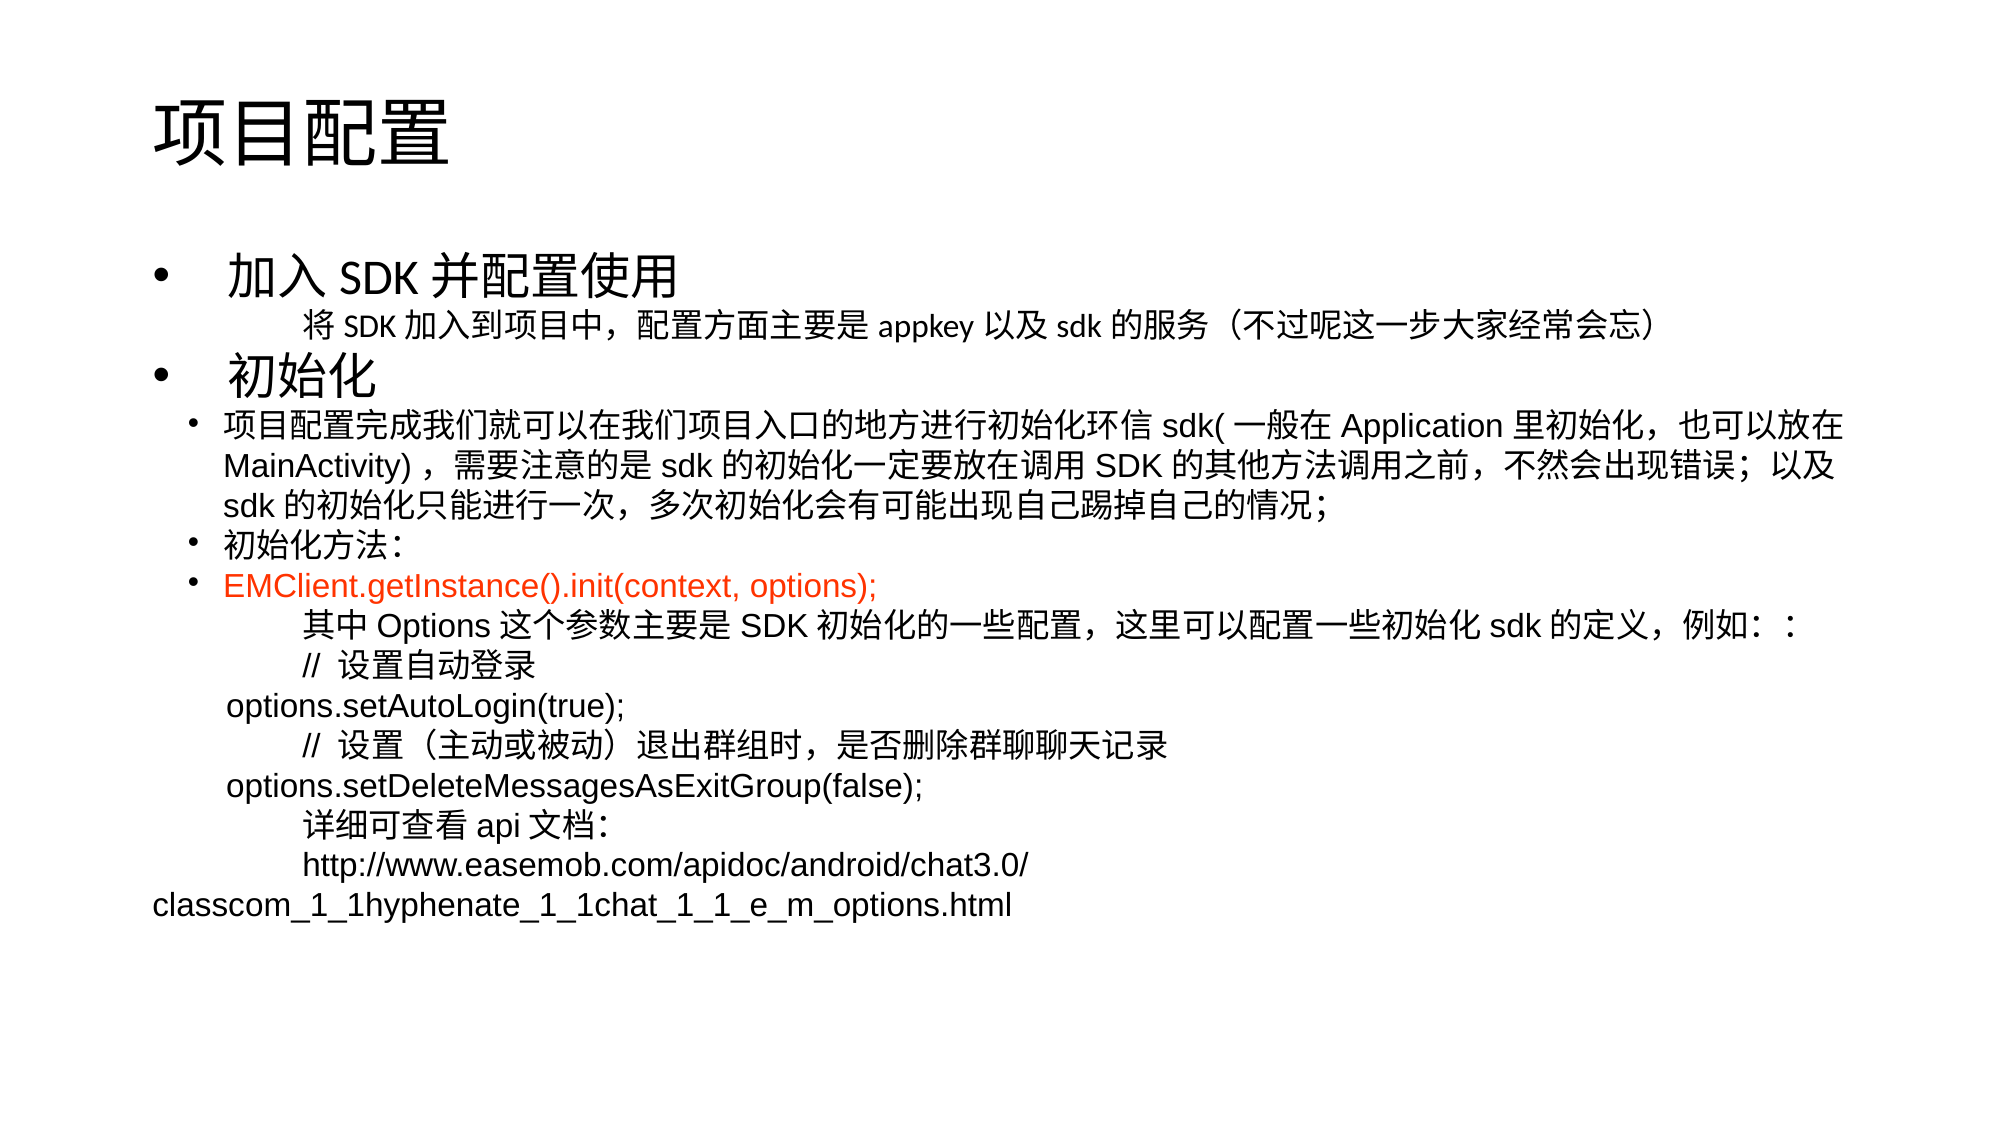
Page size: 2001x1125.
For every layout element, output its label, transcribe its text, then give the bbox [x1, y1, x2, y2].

text_box 项目配置 [137, 59, 1863, 213]
text_box 加入SDK并配置使用 将SDK加入到项目中，配置方面主要是appkey以及sdk的服务（不过呢这一步大家经常会忘） 初始化 项目配置完成我们就可以在我们项目入口的地方进行初始化环信sdk(一般在Application里初始化，也可以放在MainActivity)，需要注意的是sdk的初始化一定要放在调用SDK的其他方法调用之前，不然会出现错误；以及sdk的初始化只能进行一次，多次初始化会有可能出现自己踢掉自己的情况； 初始化方法： EMClient.getInstance().init(context, options); 其中Options这个参数主要是SDK初始化的一些配置，这里可以配置一些初始化sdk的定义，例如：： // 设置自动登录 options.setAutoLogin(true); // 设置（主动或被动）退出群组时，是否删除群聊聊天记录 options.setDeleteMessagesAsExitGroup(false); 详细可查看api文档： http://www.easemob.com/apidoc/android/chat3.0/classcom_1_1hyphenate_1_1chat_1_1_e_m_options.html [137, 237, 1863, 951]
